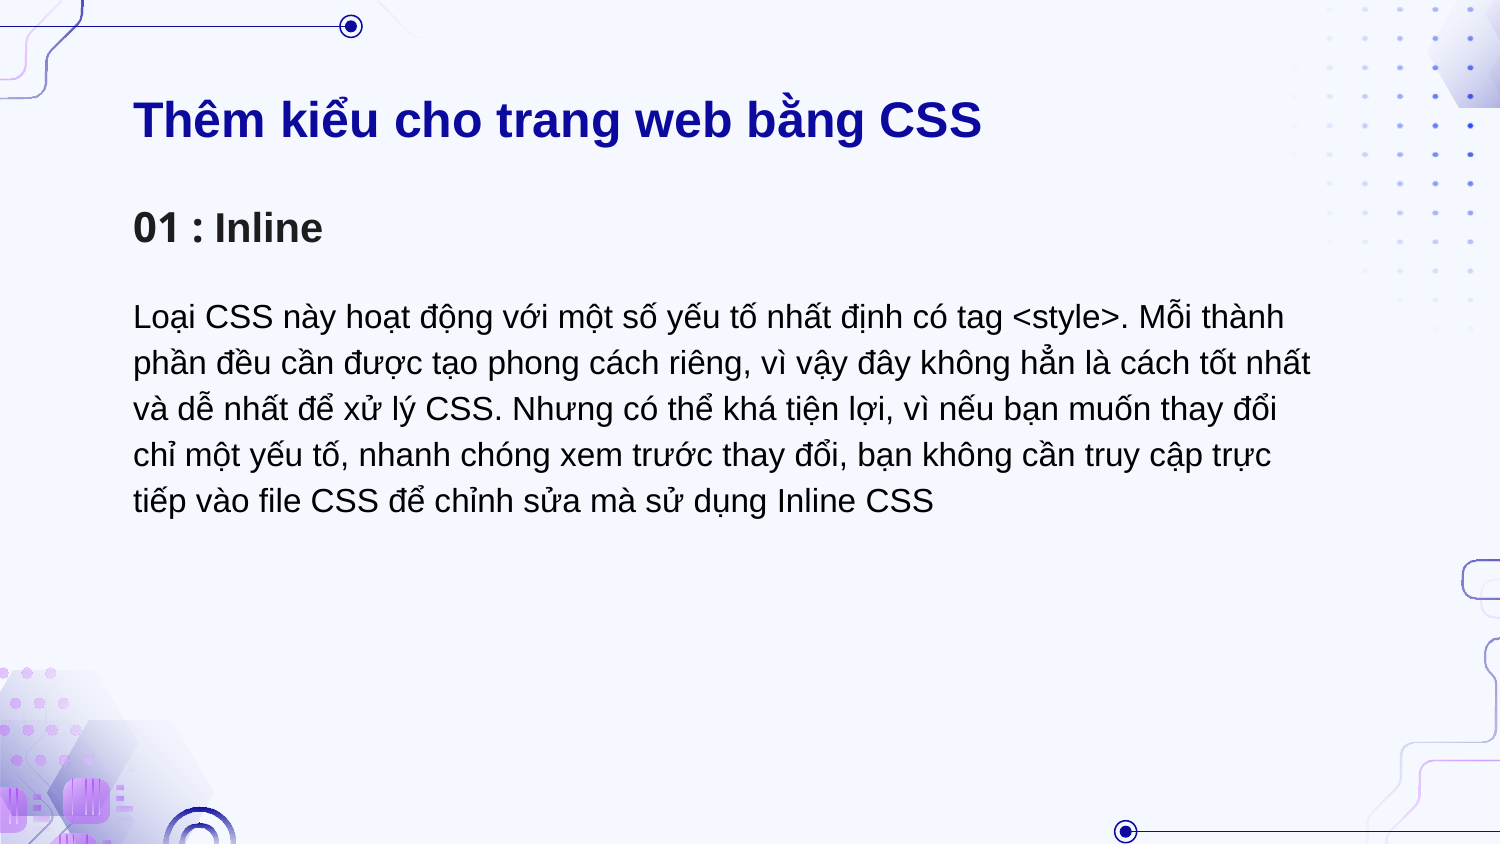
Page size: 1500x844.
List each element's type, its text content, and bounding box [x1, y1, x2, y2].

subtitle Loại CSS này hoạt động với một số yếu tố nhất định có tag <style>. Mỗi thành phần đều cần được tạo phong cách riêng, vì vậy đây không hẳn là cách tốt nhất và dễ nhất để xử lý CSS. Nhưng có thể khá tiện lợi, vì nếu bạn muốn thay đổi chỉ một yếu tố, nhanh chóng xem trước thay đổi, bạn không cần truy cập trực tiếp vào file CSS để chỉnh sửa mà sử dụng Inline CSS [118, 274, 1341, 599]
title Thêm kiểu cho trang web bằng CSS [118, 72, 1382, 167]
picture [1243, 0, 1500, 352]
subtitle 01 : Inline [118, 199, 502, 266]
